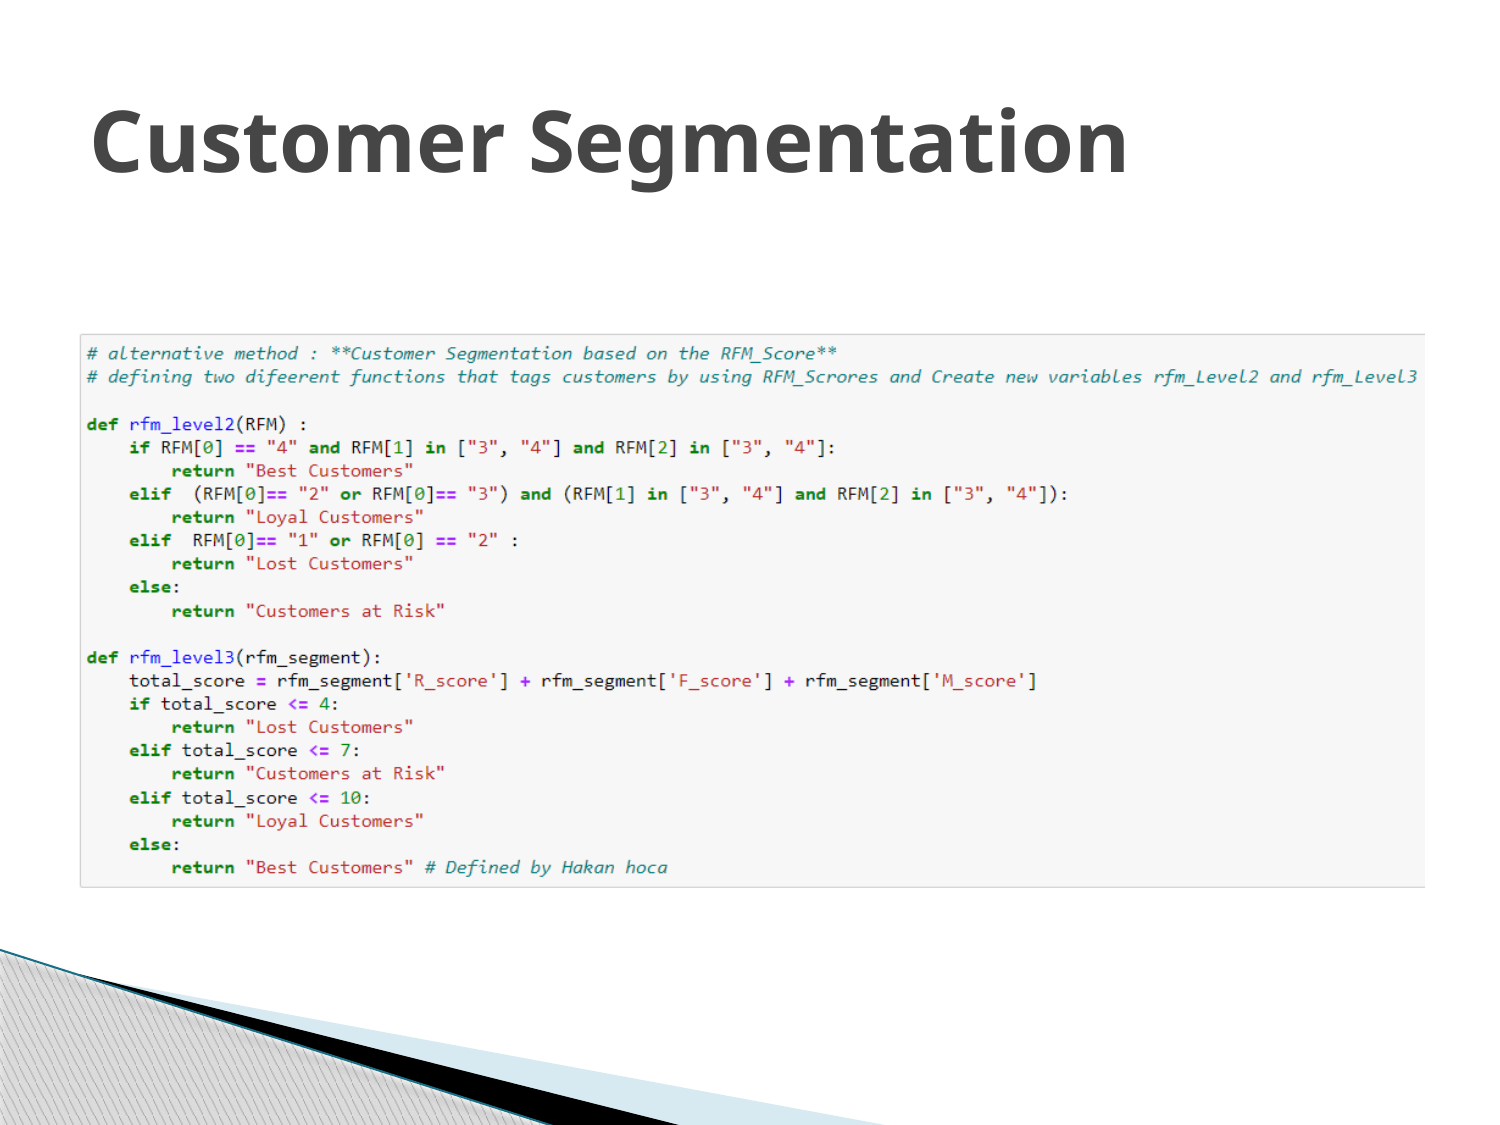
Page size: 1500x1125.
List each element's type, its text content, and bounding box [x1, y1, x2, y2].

title Customer Segmentation [75, 45, 1425, 233]
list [74, 329, 1426, 900]
